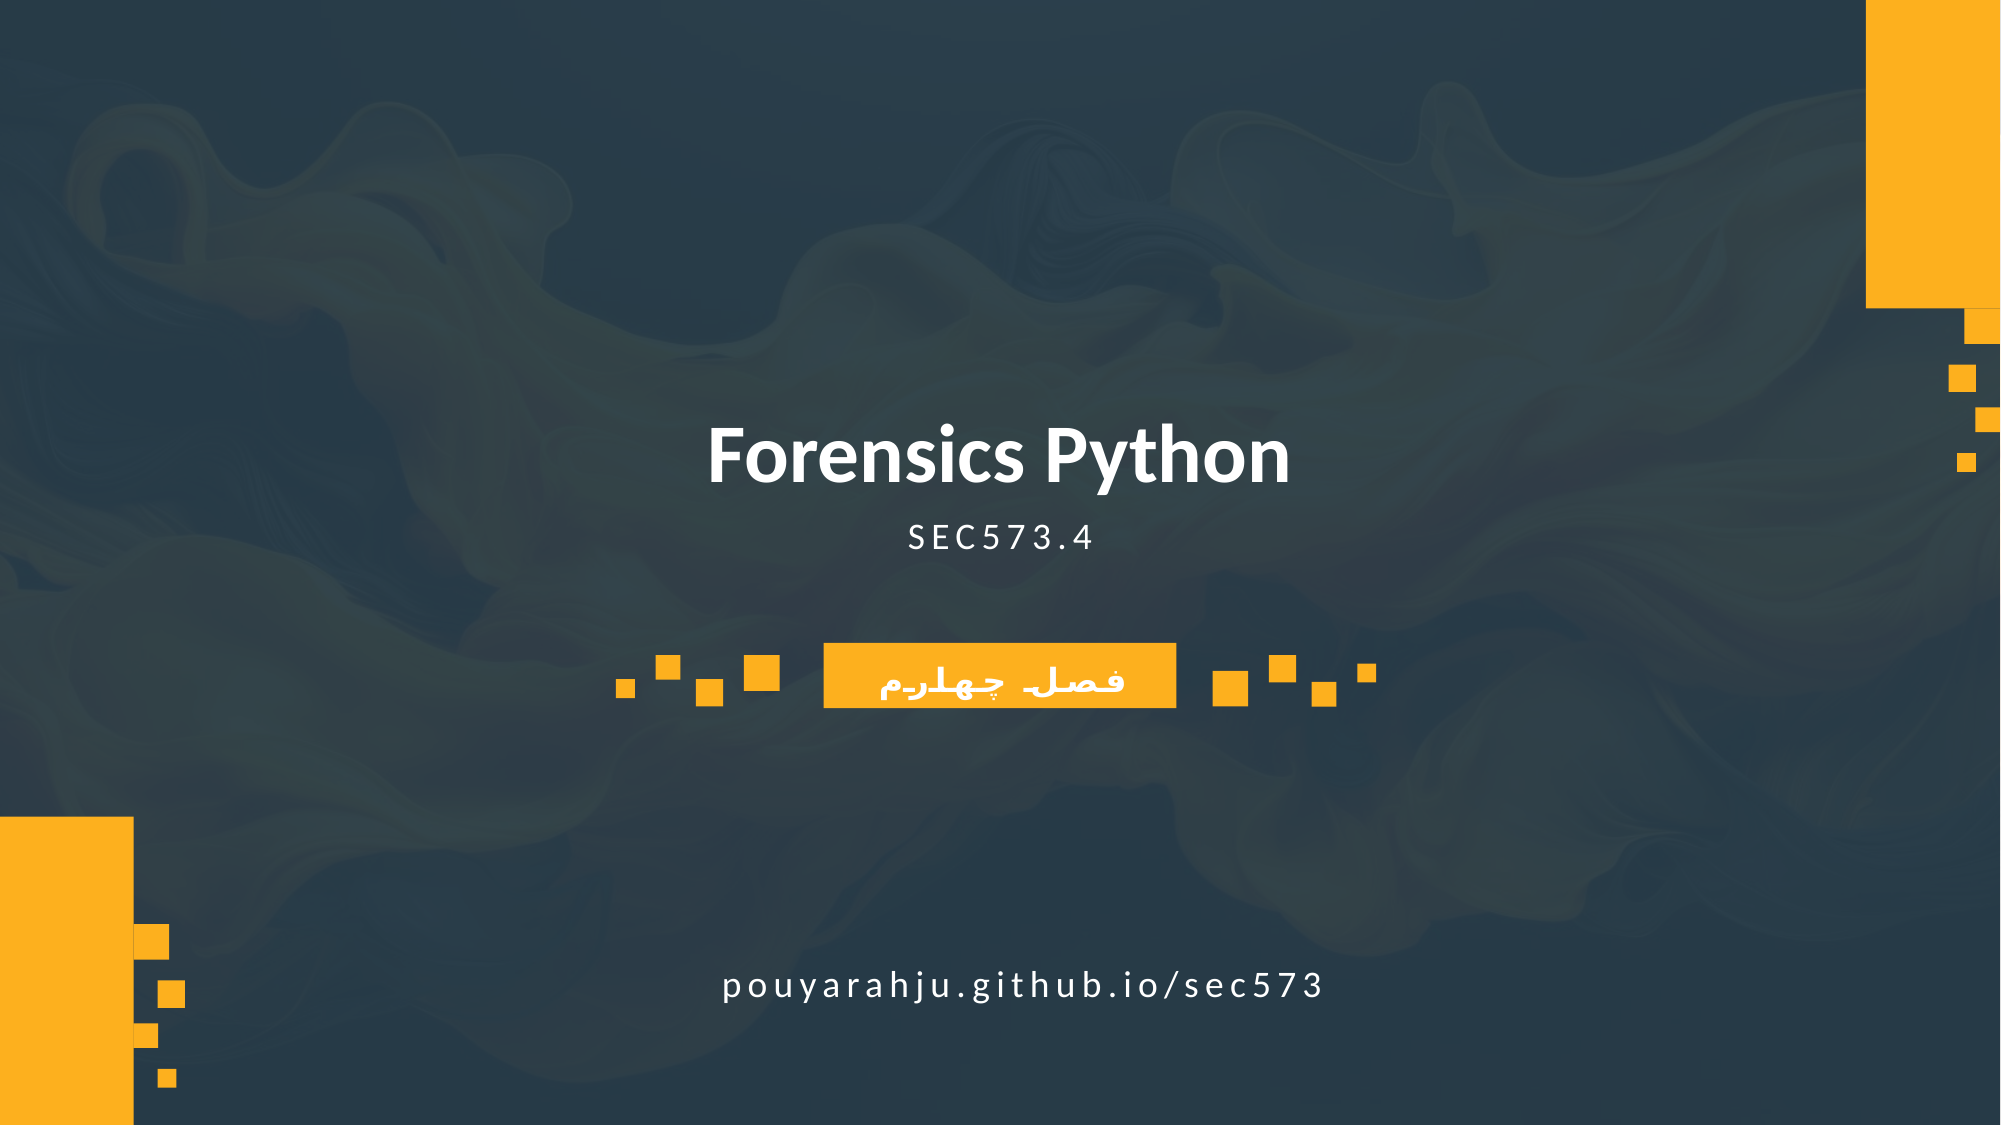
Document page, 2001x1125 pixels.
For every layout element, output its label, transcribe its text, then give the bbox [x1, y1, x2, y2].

text_box فصل چهارم [820, 648, 1186, 707]
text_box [1892, 364, 2000, 416]
text_box [0, 816, 135, 1125]
text_box SEC573.4 [743, 499, 1257, 565]
text_box Forensics Python [437, 392, 1563, 507]
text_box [1212, 655, 1377, 707]
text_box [615, 655, 780, 707]
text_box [77, 980, 241, 1032]
text_box [1865, 0, 2000, 309]
text_box [823, 642, 1177, 648]
text_box pouyarahju.github.io/sec573 [695, 947, 1349, 1013]
text_box [0, 0, 2000, 1125]
